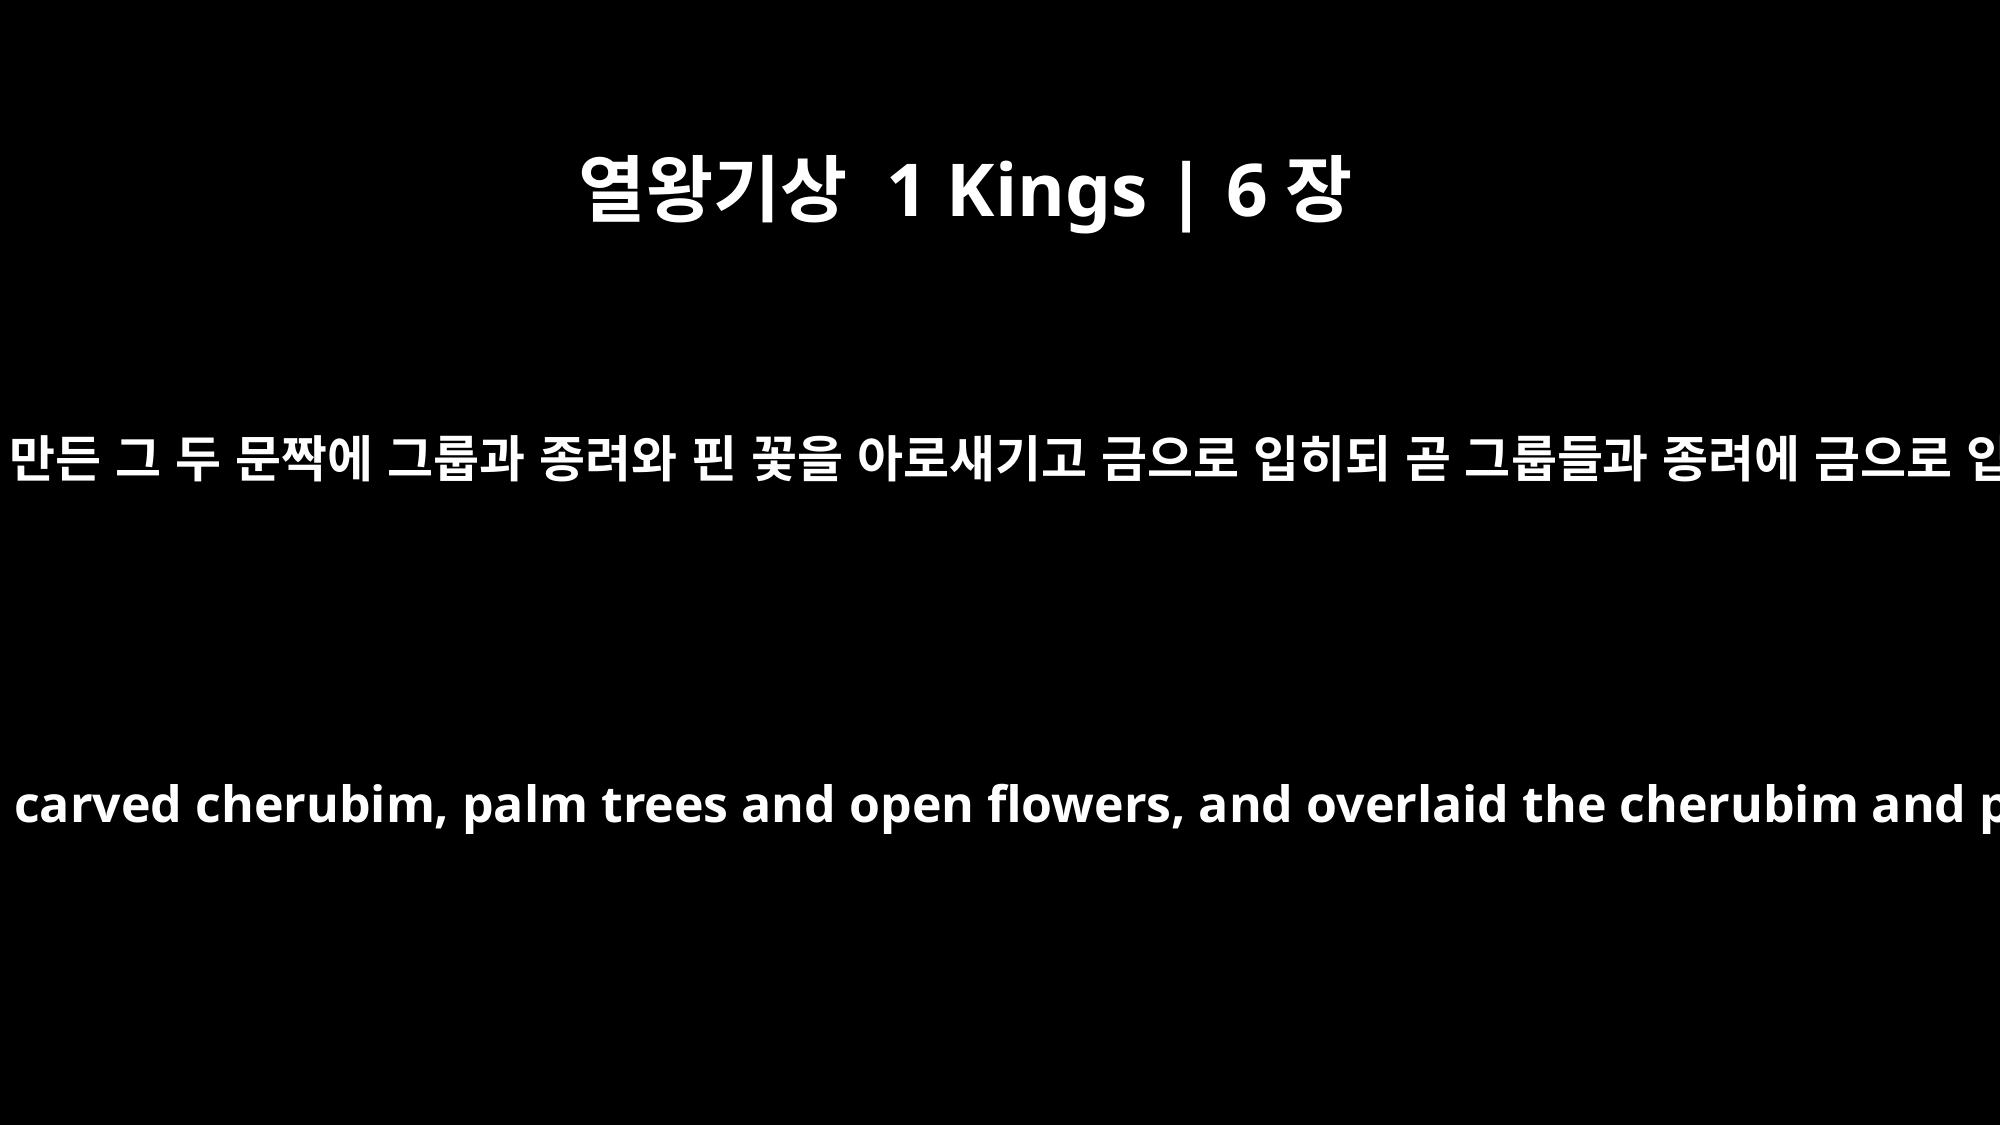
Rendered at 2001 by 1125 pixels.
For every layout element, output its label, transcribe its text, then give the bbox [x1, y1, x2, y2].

text_box 열왕기상 1 Kings | 6장 [564, 136, 1368, 239]
text_box And on the two olive wood doors he carved cherubim, palm trees and open flowers, and overlaid the cherubim and palm trees with beaten gold. [0, 764, 2000, 840]
text_box 32 감람나무로 만든 그 두 문짝에 그룹과 종려와 핀 꽃을 아로새기고 금으로 입히되 곧 그룹들과 종려에 금으로 입혔더라 [0, 359, 2000, 495]
